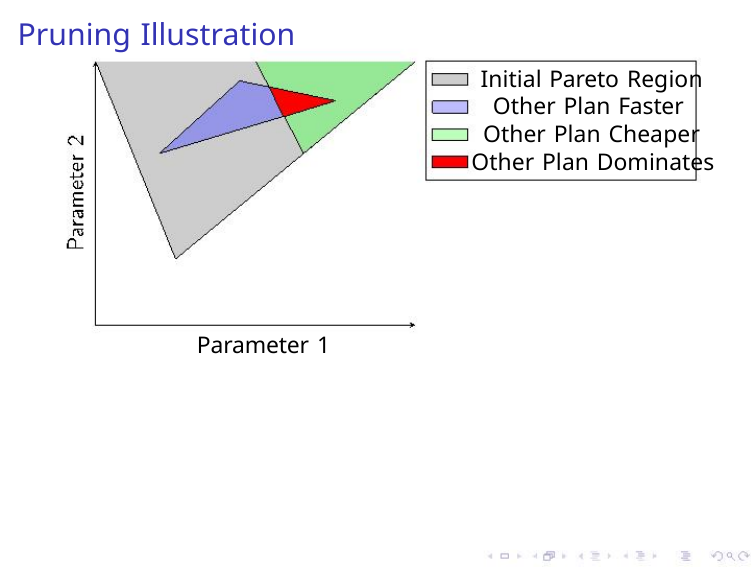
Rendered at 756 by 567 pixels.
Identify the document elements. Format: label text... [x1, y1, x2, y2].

text_box Initial Pareto Region Other Plan Faster Other Plan Cheaper Other Plan Dominates [471, 68, 720, 176]
text_box Parameter 1 [196, 335, 348, 359]
text_box [0, 0, 755, 567]
text_box Pruning Illustration [17, 20, 298, 52]
